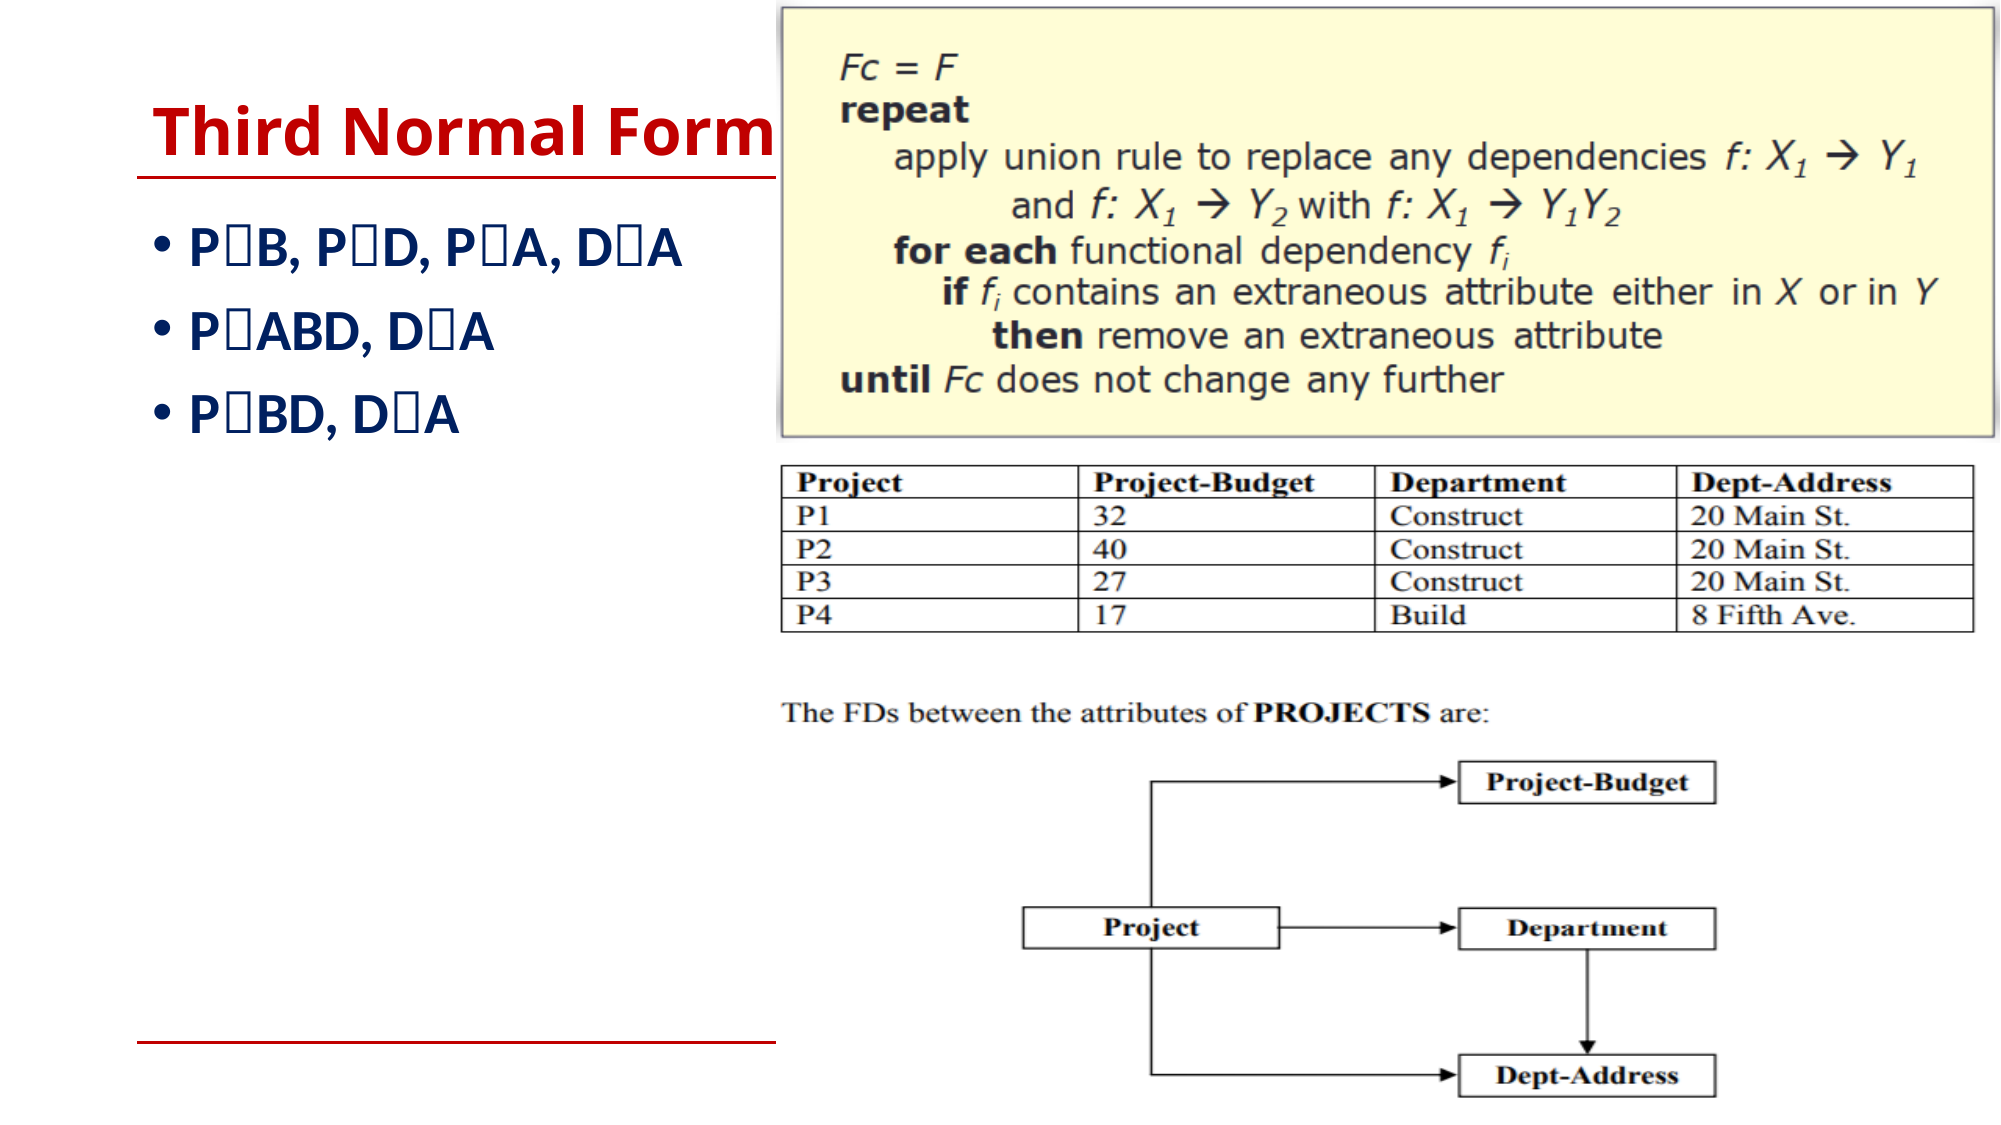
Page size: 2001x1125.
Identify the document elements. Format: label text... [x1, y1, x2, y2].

picture [776, 0, 2000, 443]
title Third Normal Form [137, 90, 776, 178]
picture [776, 461, 2000, 1110]
list PB, PD, PA, DA PABD, DA PBD, DA [137, 208, 729, 1014]
